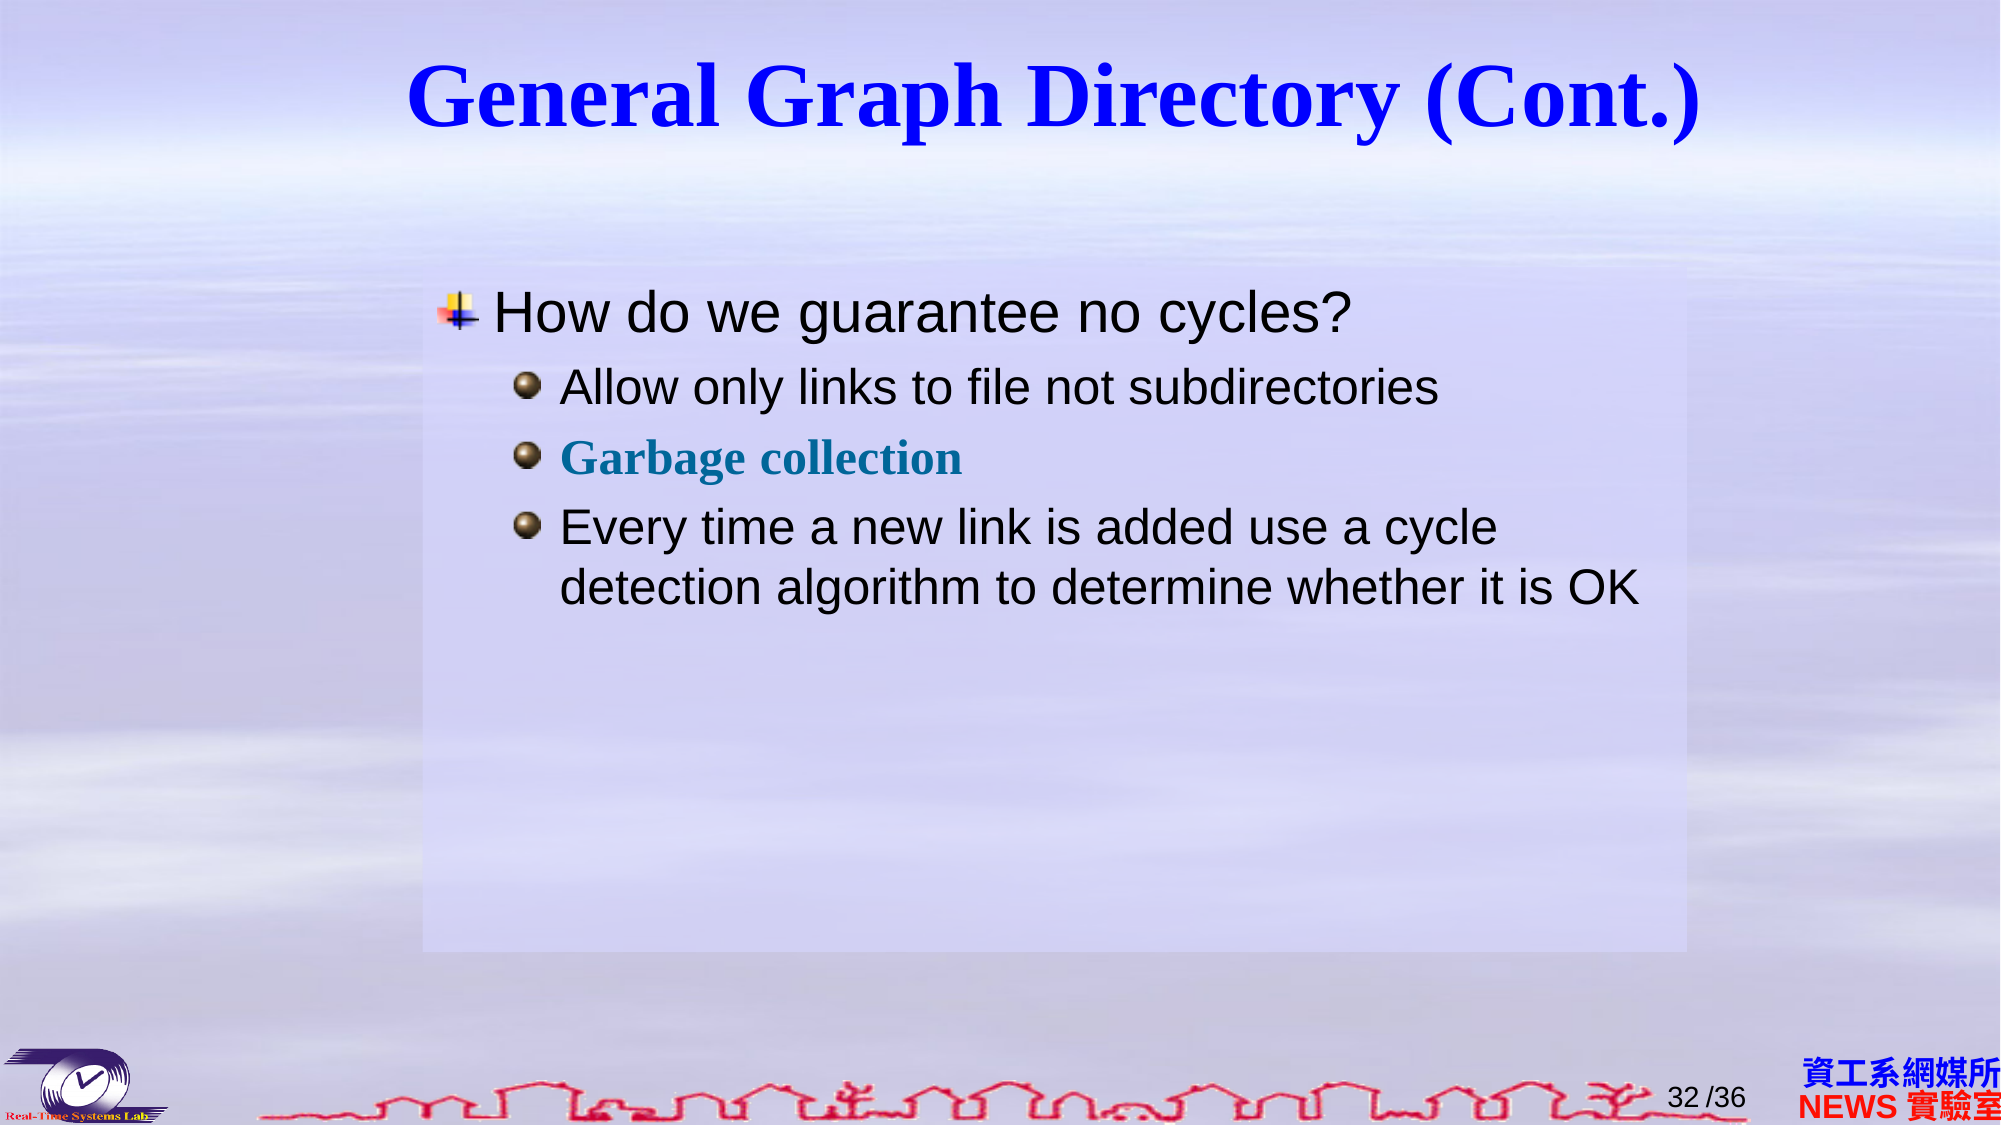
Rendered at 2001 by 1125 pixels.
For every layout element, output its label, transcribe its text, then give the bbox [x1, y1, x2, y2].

title General Graph Directory (Cont.) [350, 42, 1760, 138]
footer /36 [1715, 1070, 2000, 1125]
list How do we guarantee no cycles? Allow only links to file not subdirectories Garbage collection Every time a new link is added use a cycle detection algorithm to determine whether it is OK [422, 267, 1687, 953]
slide_number 31 [1248, 1070, 1715, 1125]
picture [0, 0, 2001, 1125]
